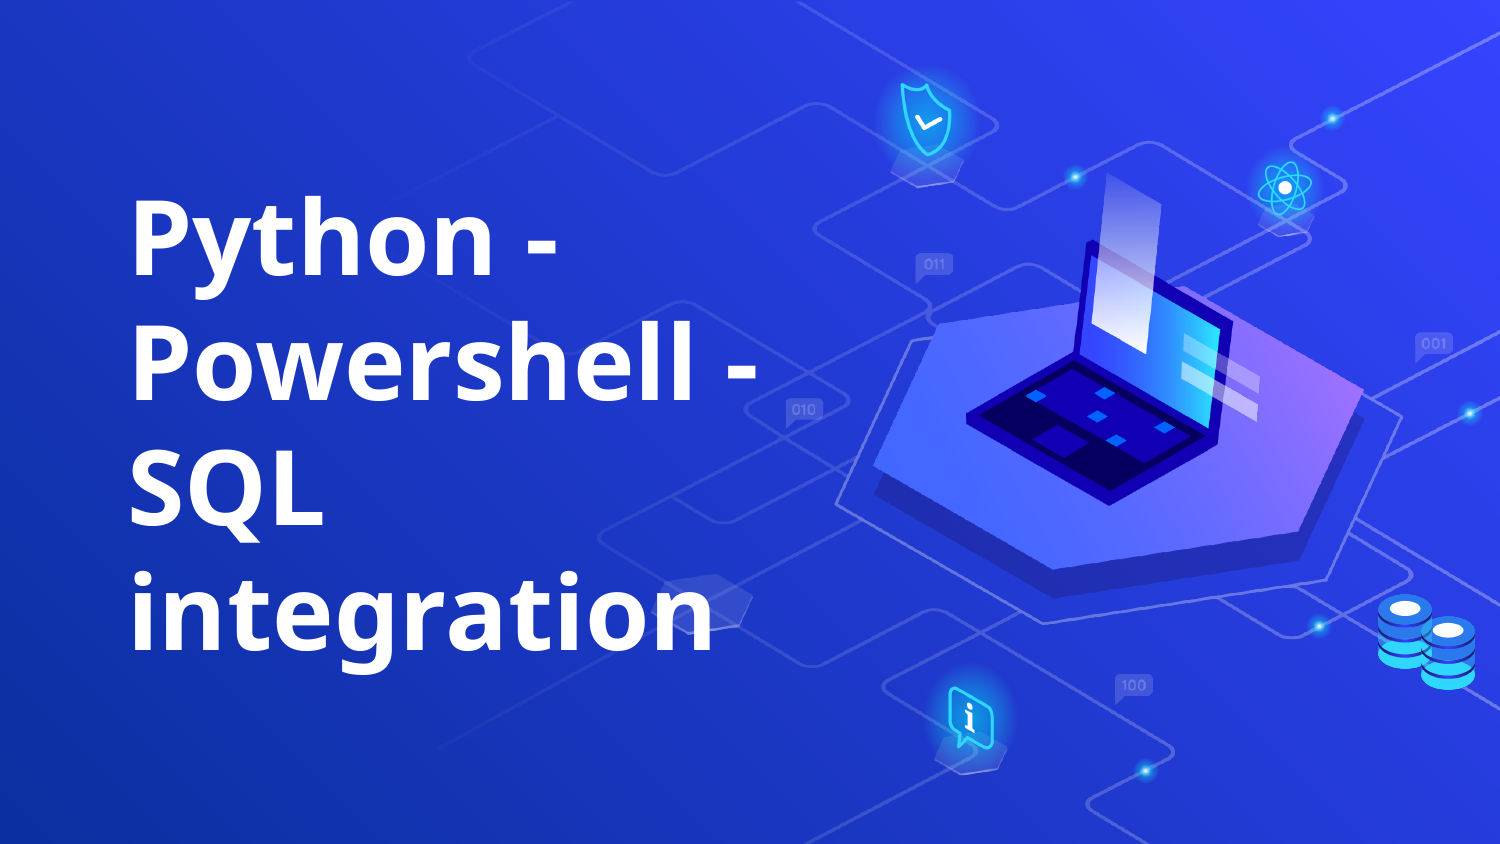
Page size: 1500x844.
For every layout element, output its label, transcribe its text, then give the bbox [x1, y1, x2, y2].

title Python - Powershell - SQL integration [127, 217, 939, 626]
picture [0, 0, 1500, 844]
